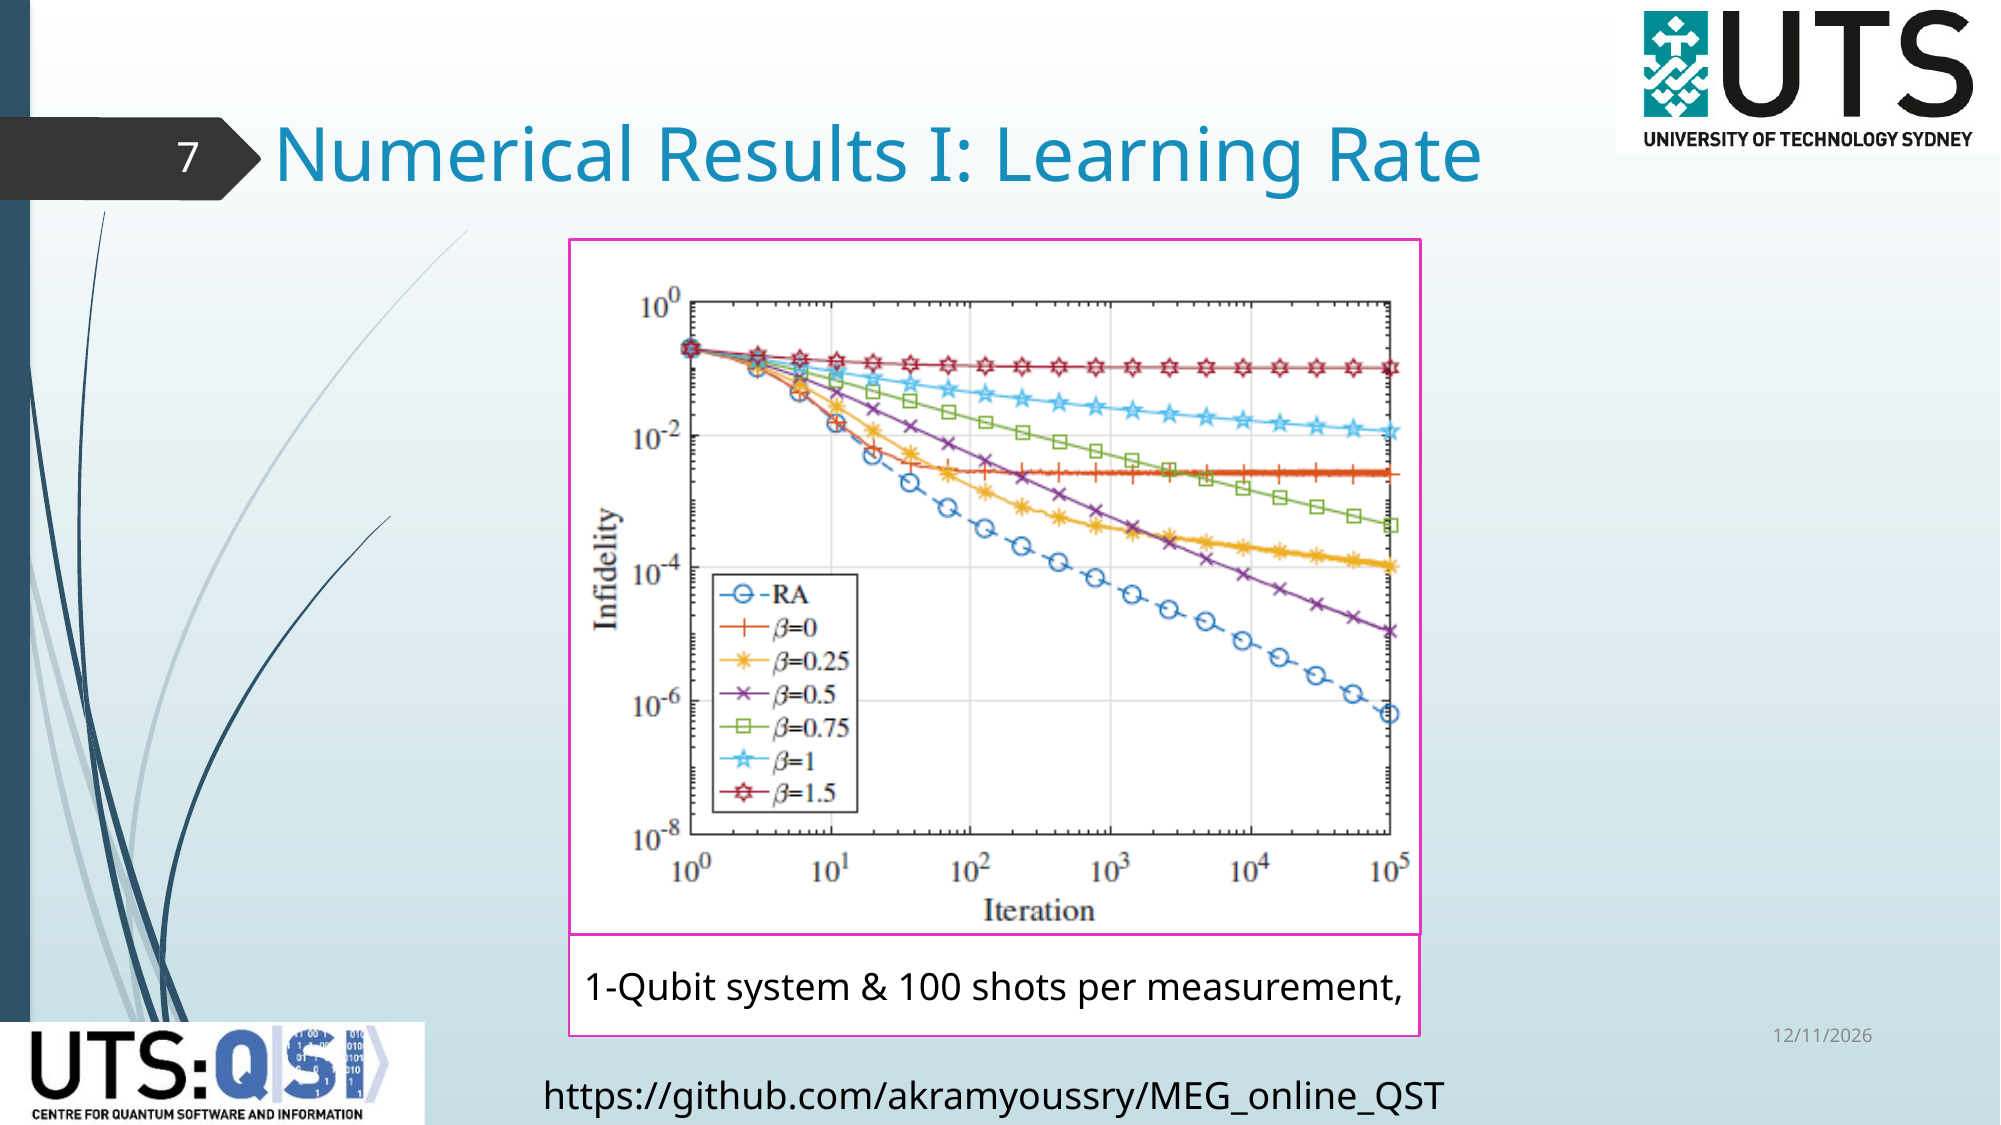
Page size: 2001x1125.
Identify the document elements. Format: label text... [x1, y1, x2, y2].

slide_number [1699, 1005, 1888, 1067]
text_box https://github.com/akramyoussry/MEG_online_QST [528, 1064, 1461, 1125]
picture [0, 1022, 425, 1125]
title Numerical Results I: Learning Rate [258, 98, 1973, 309]
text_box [568, 240, 1420, 1037]
picture [1615, 1, 2000, 153]
slide_number 7 [87, 129, 216, 190]
